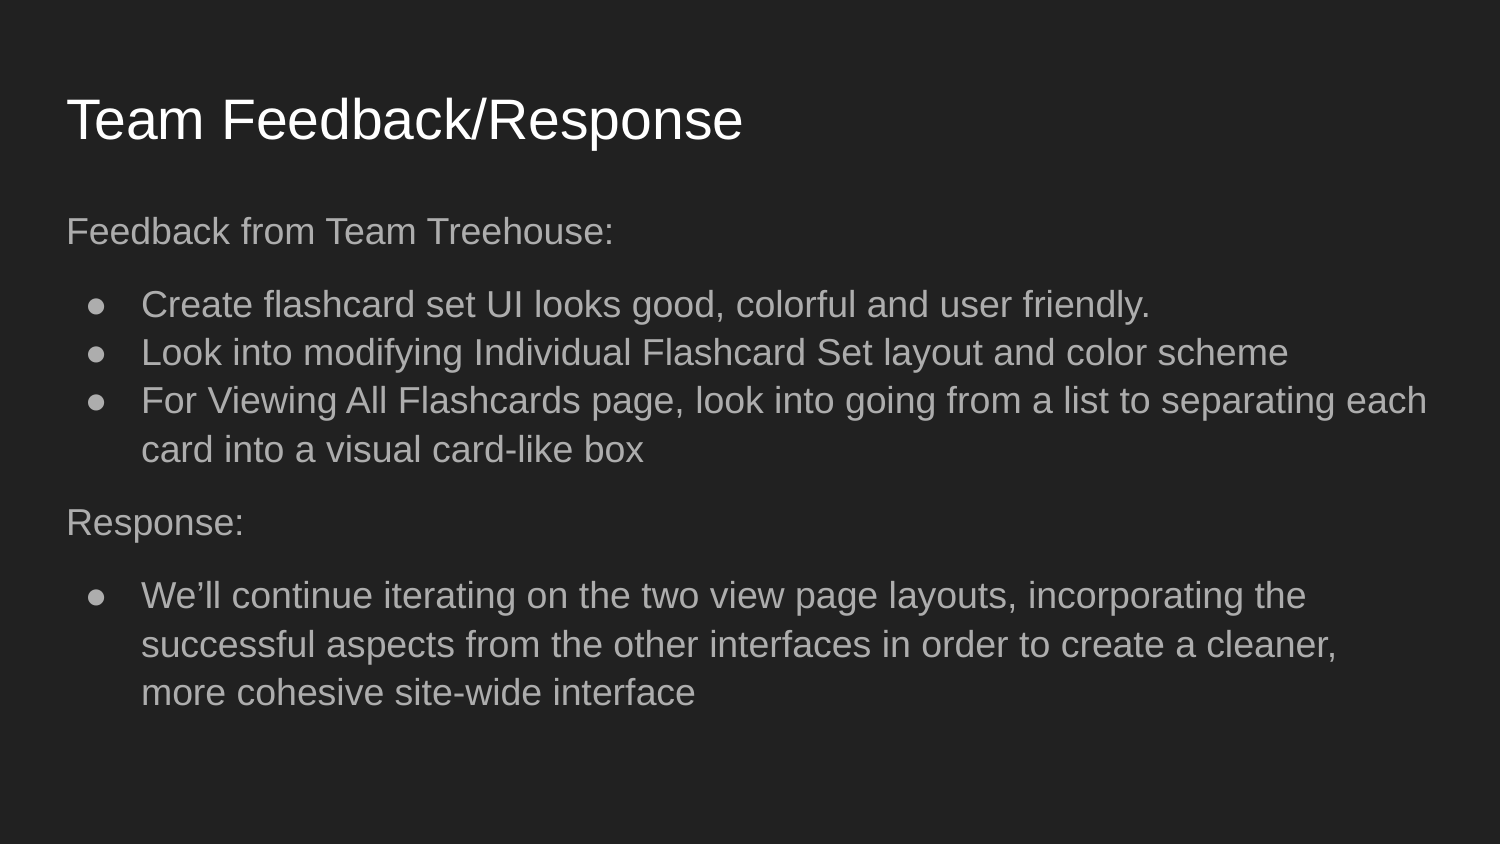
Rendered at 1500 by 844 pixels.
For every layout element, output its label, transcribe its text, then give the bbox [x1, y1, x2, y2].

title Team Feedback/Response [51, 72, 1449, 167]
list Feedback from Team Treehouse: Create flashcard set UI looks good, colorful and user friendly. Look into modifying Individual Flashcard Set layout and color scheme For Viewing All Flashcards page, look into going from a list to separating each card into a visual card-like box Response: We’ll continue iterating on the two view page layouts, incorporating the successful aspects from the other interfaces in order to create a cleaner, more cohesive site-wide interface [51, 189, 1449, 750]
